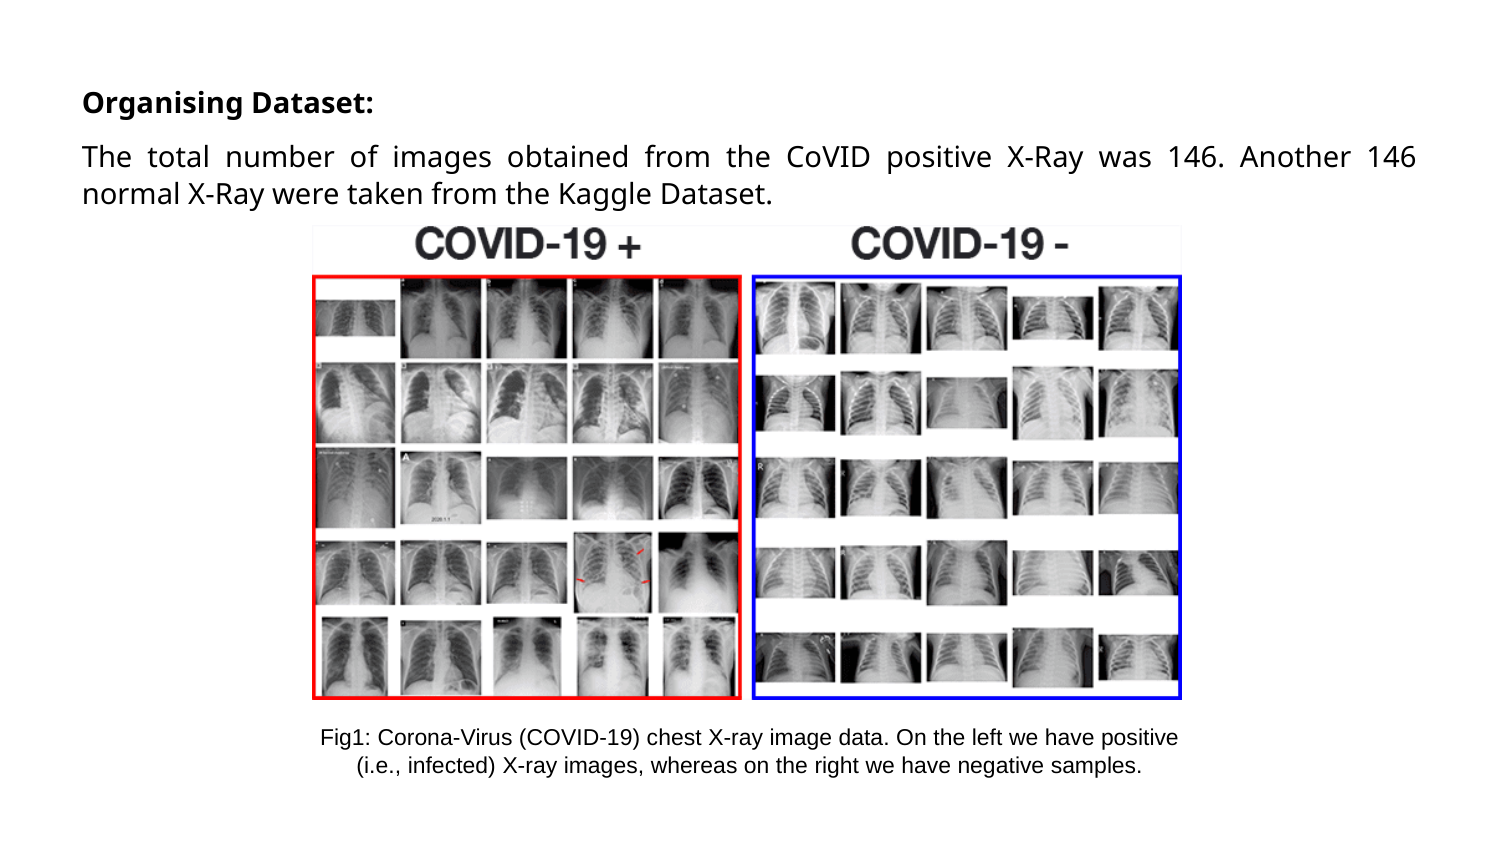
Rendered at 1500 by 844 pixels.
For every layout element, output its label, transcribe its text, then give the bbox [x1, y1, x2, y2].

text_box Organising Dataset: The total number of images obtained from the CoVID positive X-Ray was 146. Another 146 normal X-Ray were taken from the Kaggle Dataset. [66, 66, 1434, 226]
text_box Fig1: Corona-Virus (COVID-19) chest X-ray image data. On the left we have positive (i.e., infected) X-ray images, whereas on the right we have negative samples. [279, 707, 1221, 793]
picture [312, 225, 1182, 700]
